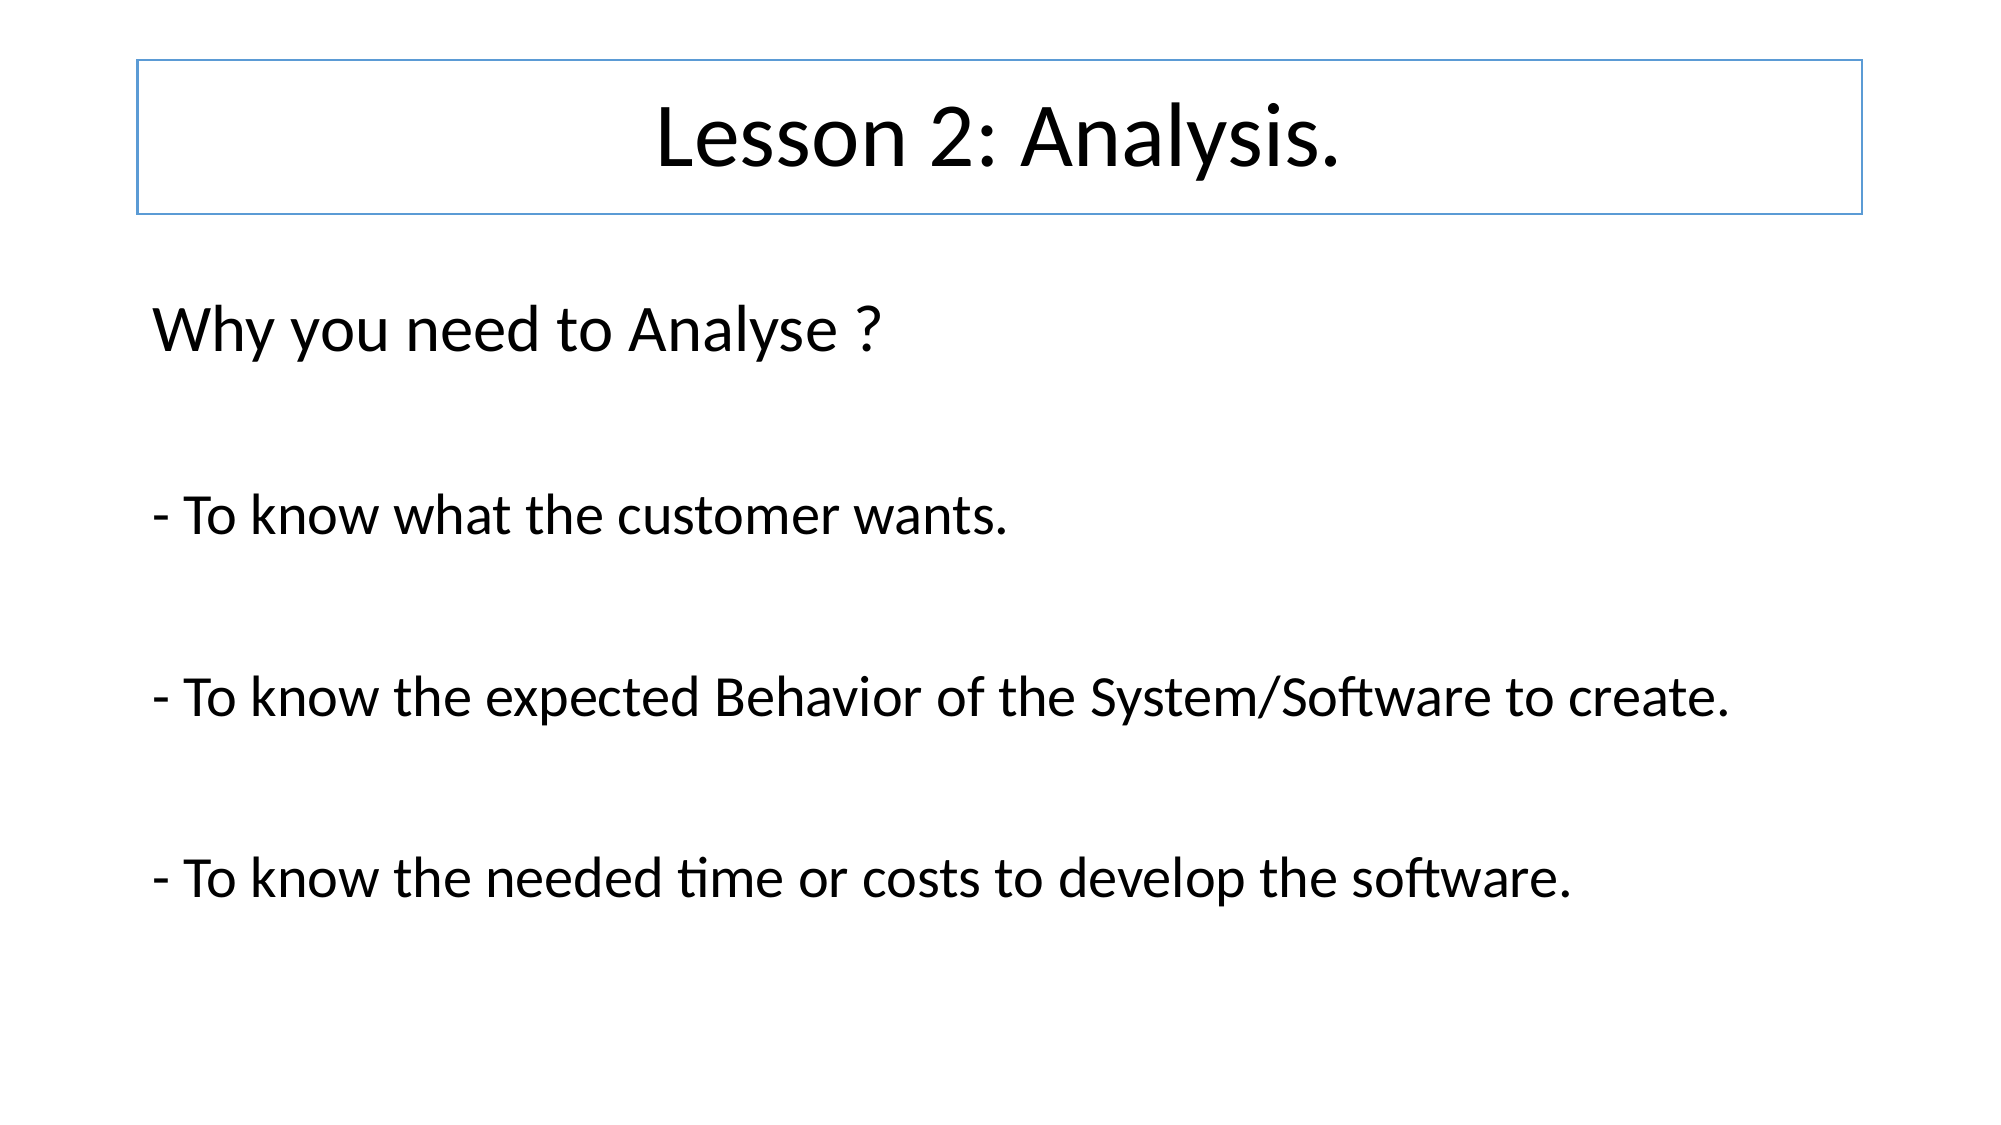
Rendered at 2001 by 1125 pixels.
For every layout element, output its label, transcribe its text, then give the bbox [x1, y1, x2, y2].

list Why you need to Analyse ? - To know what the customer wants. - To know the expected Behavior of the System/Software to create. - To know the needed time or costs to develop the software. [137, 277, 1863, 1014]
title Lesson 2: Analysis. [136, 59, 1863, 215]
